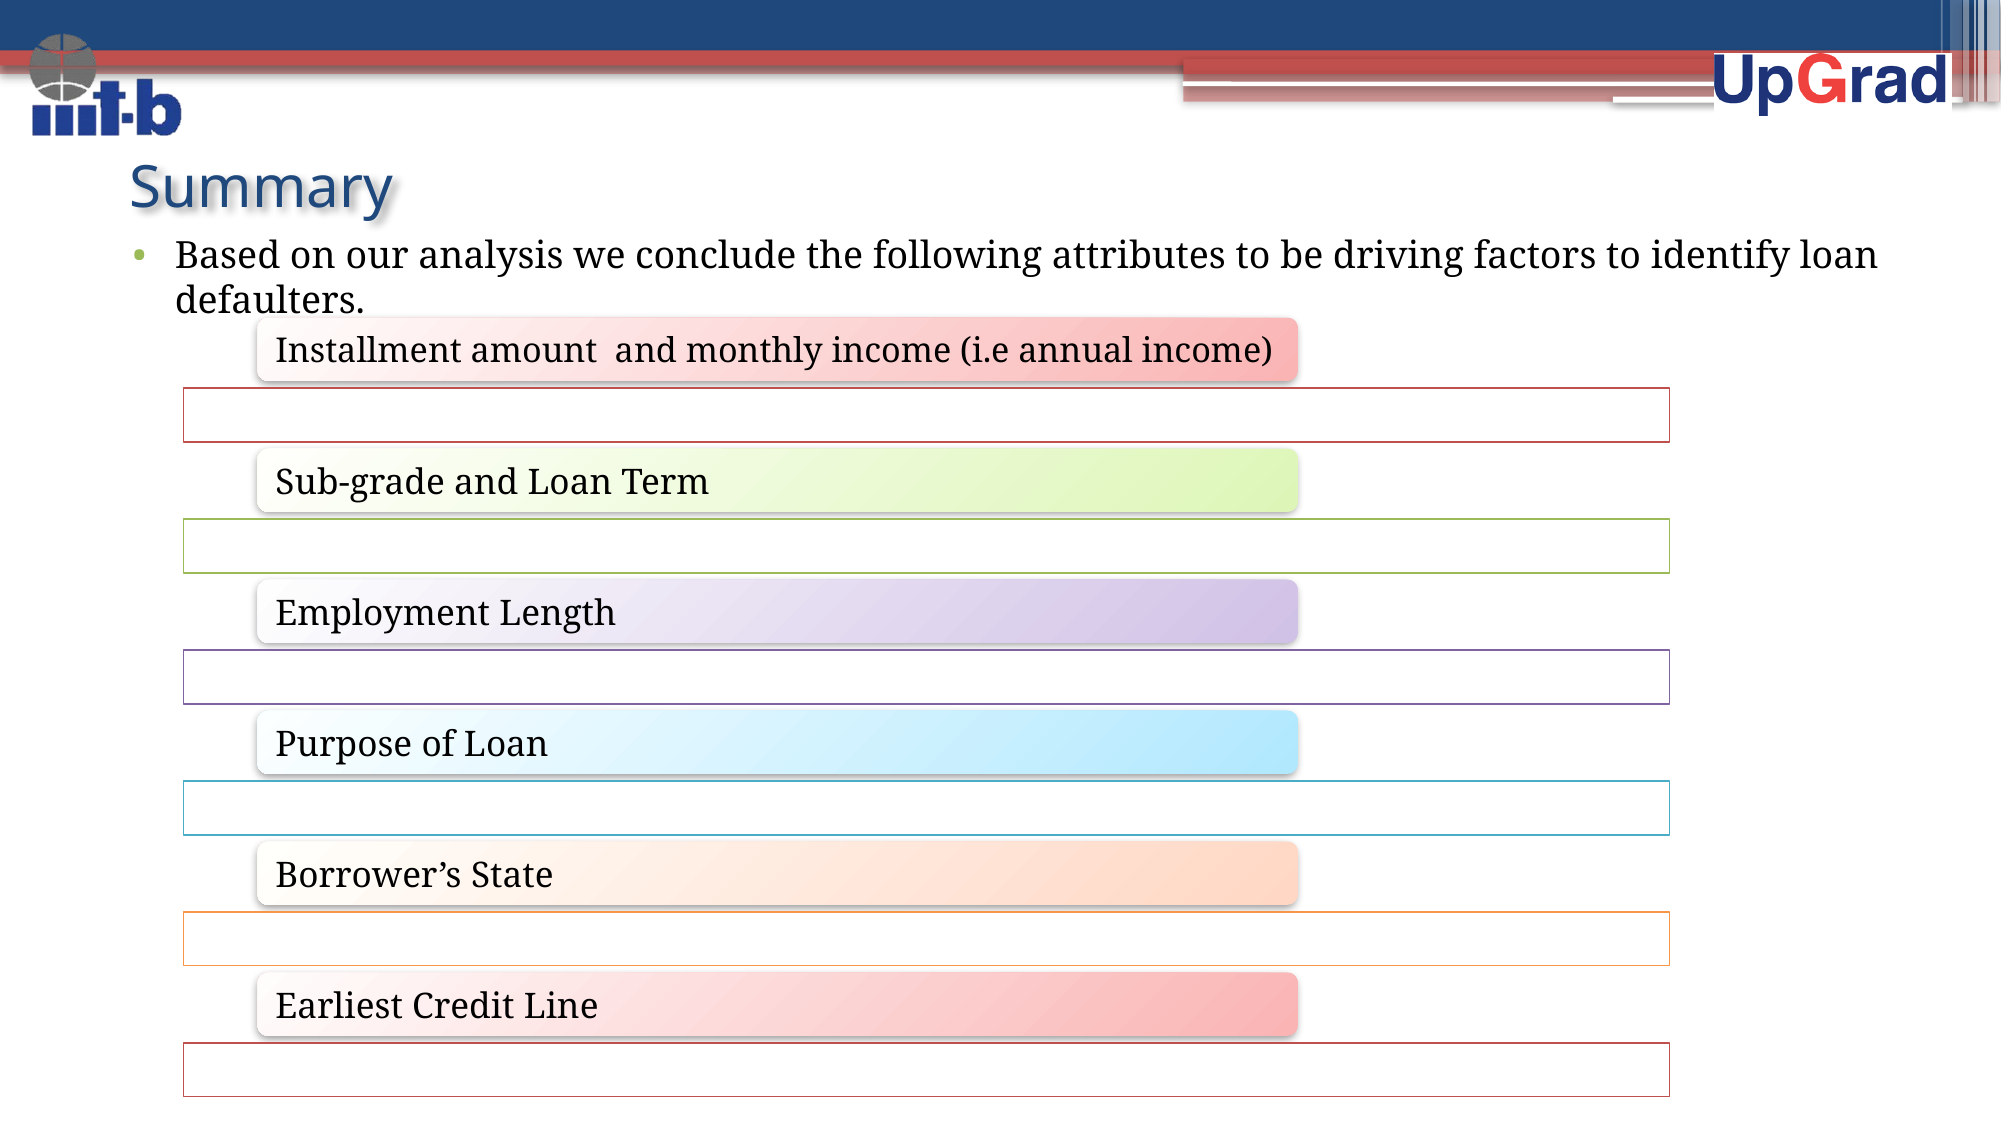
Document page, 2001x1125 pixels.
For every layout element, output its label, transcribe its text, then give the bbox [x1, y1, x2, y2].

list Based on our analysis we conclude the following attributes to be driving factors to identify loan defaulters. [99, 224, 1900, 1079]
picture [1714, 53, 1952, 116]
title Summary [99, 114, 1900, 224]
picture [0, 29, 208, 163]
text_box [183, 310, 1670, 1097]
